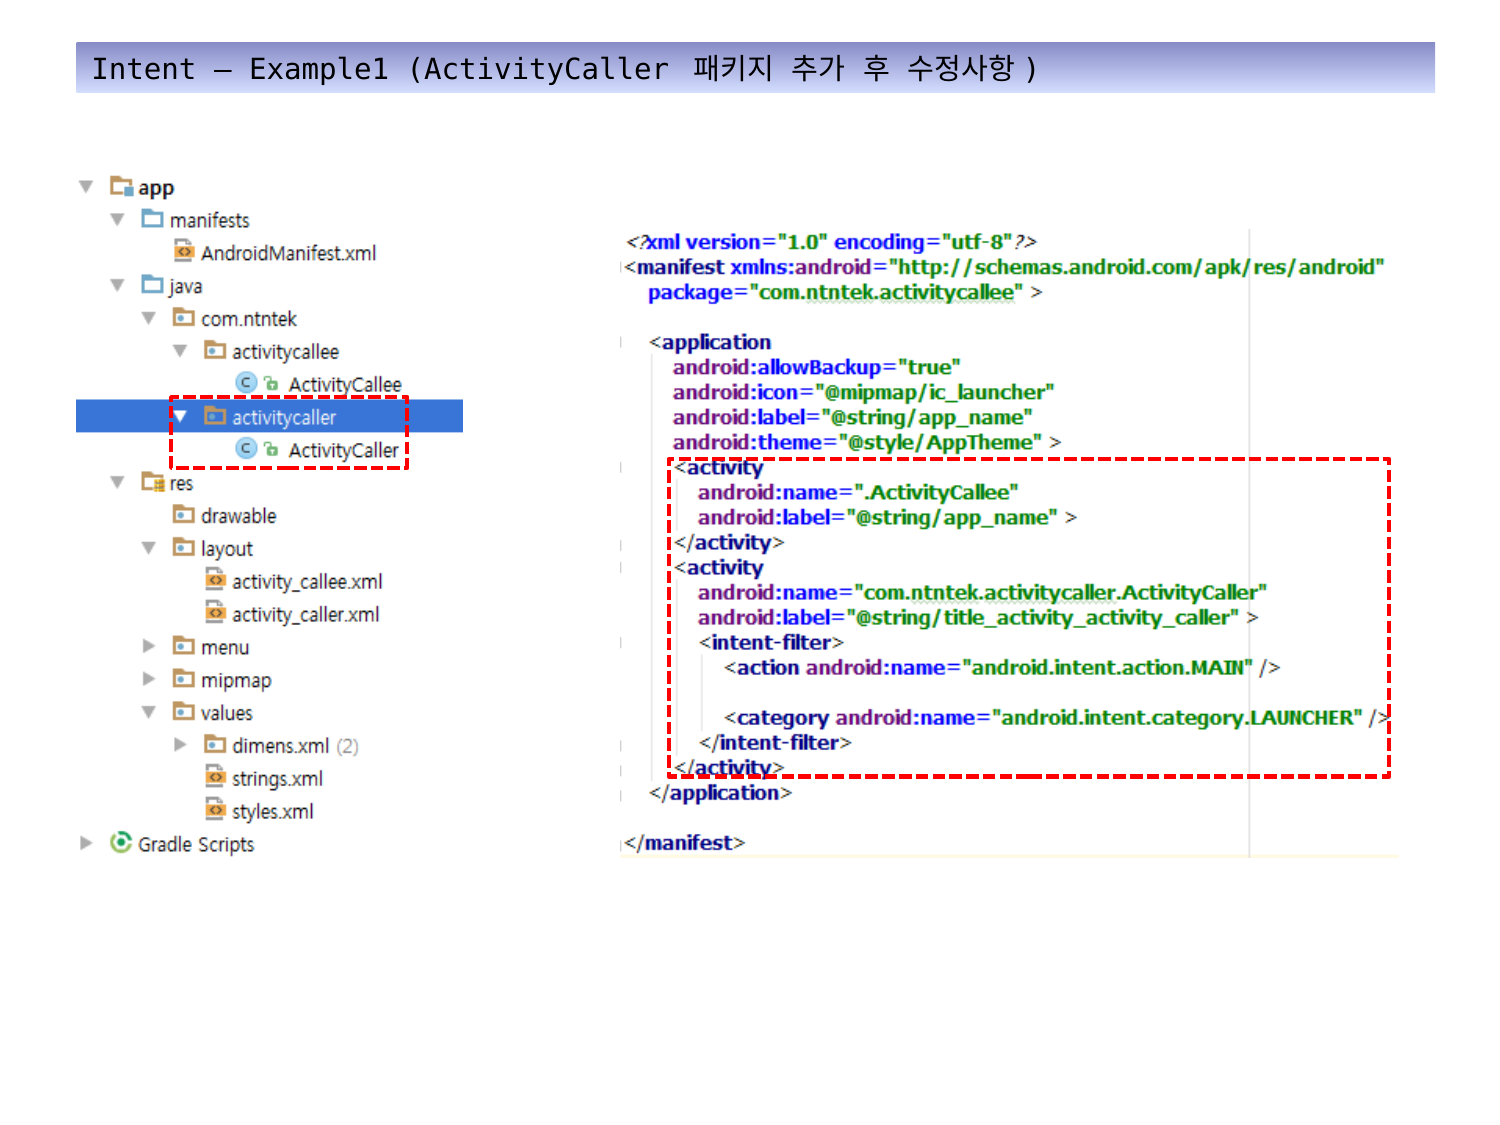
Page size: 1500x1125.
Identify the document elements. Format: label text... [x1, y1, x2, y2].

picture [76, 173, 463, 859]
picture [619, 229, 1399, 858]
text_box Intent – Example1 (ActivityCaller 패키지 추가 후 수정사항) [76, 42, 1436, 93]
